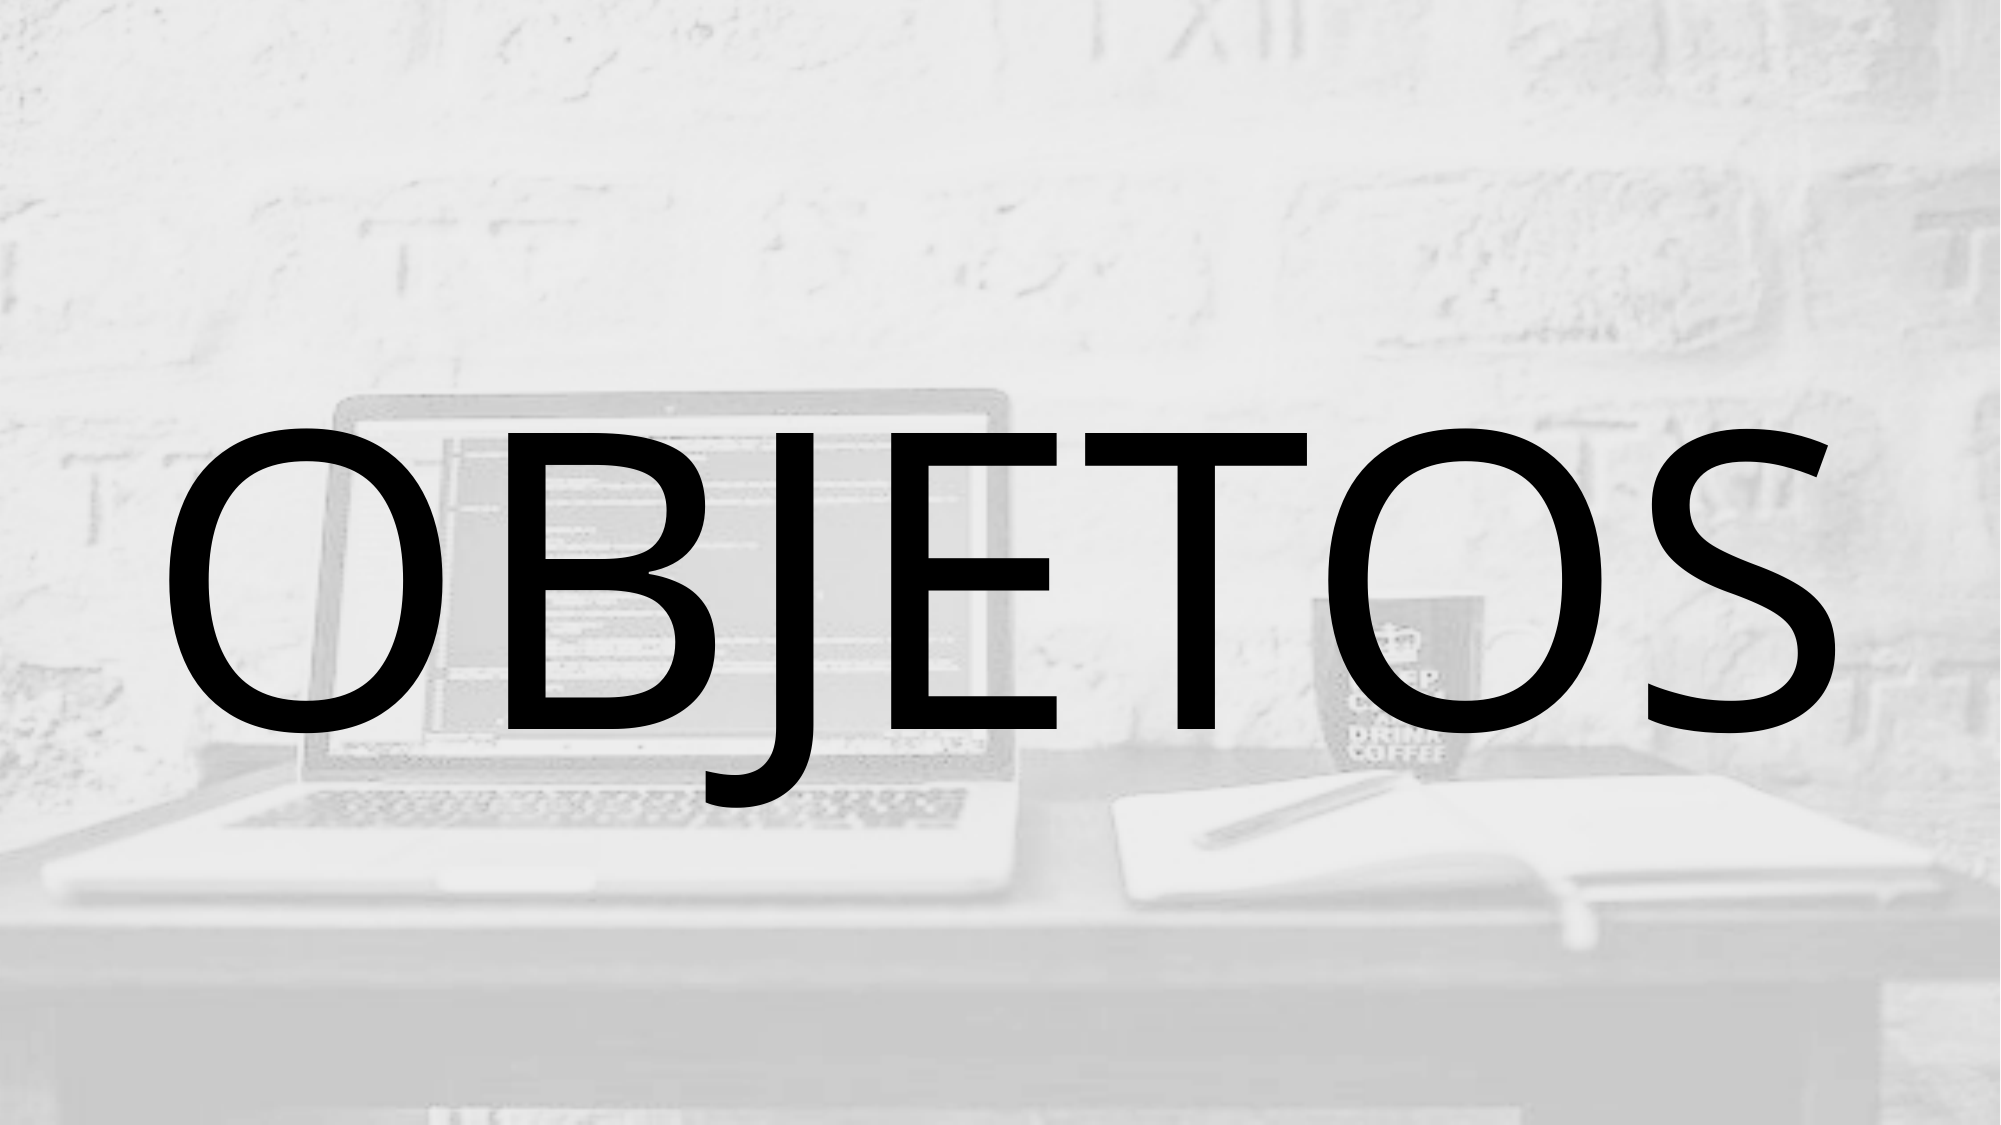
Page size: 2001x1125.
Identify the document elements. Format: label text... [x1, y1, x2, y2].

text_box OBJETOS [0, 307, 2000, 820]
picture [0, 0, 2001, 1125]
